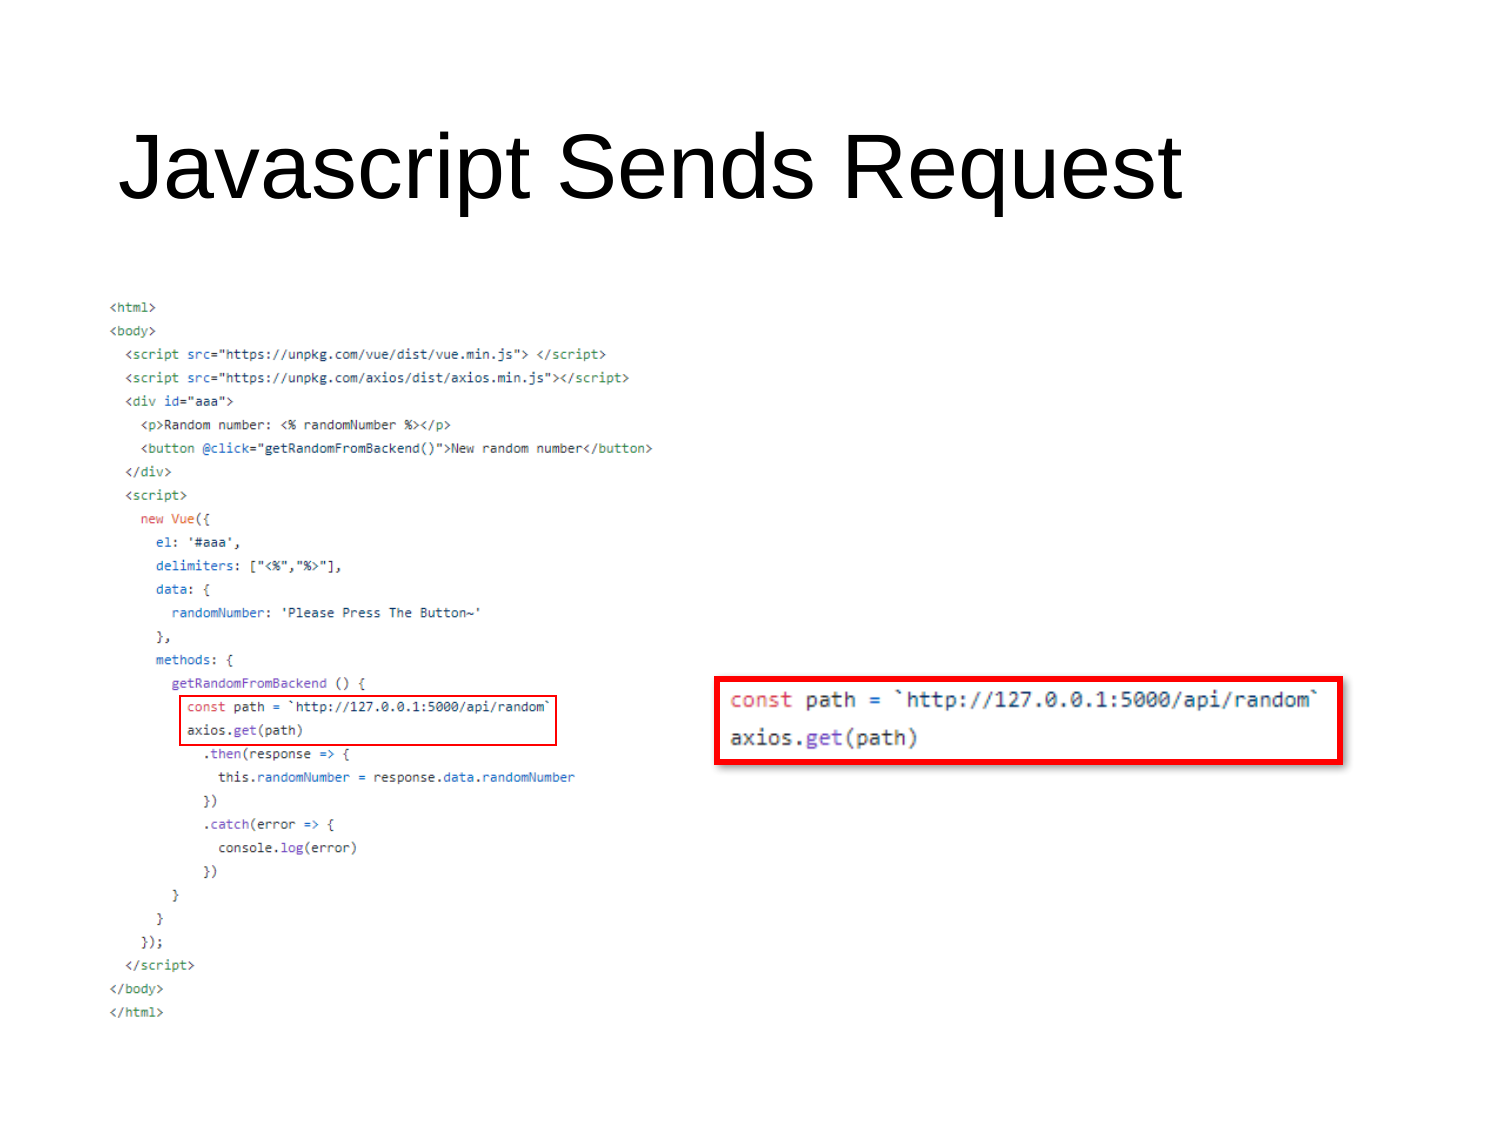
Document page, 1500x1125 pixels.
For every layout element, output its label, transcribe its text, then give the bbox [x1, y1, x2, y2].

picture [719, 682, 1337, 759]
title Javascript Sends Request [103, 59, 1397, 278]
picture [103, 299, 664, 1025]
